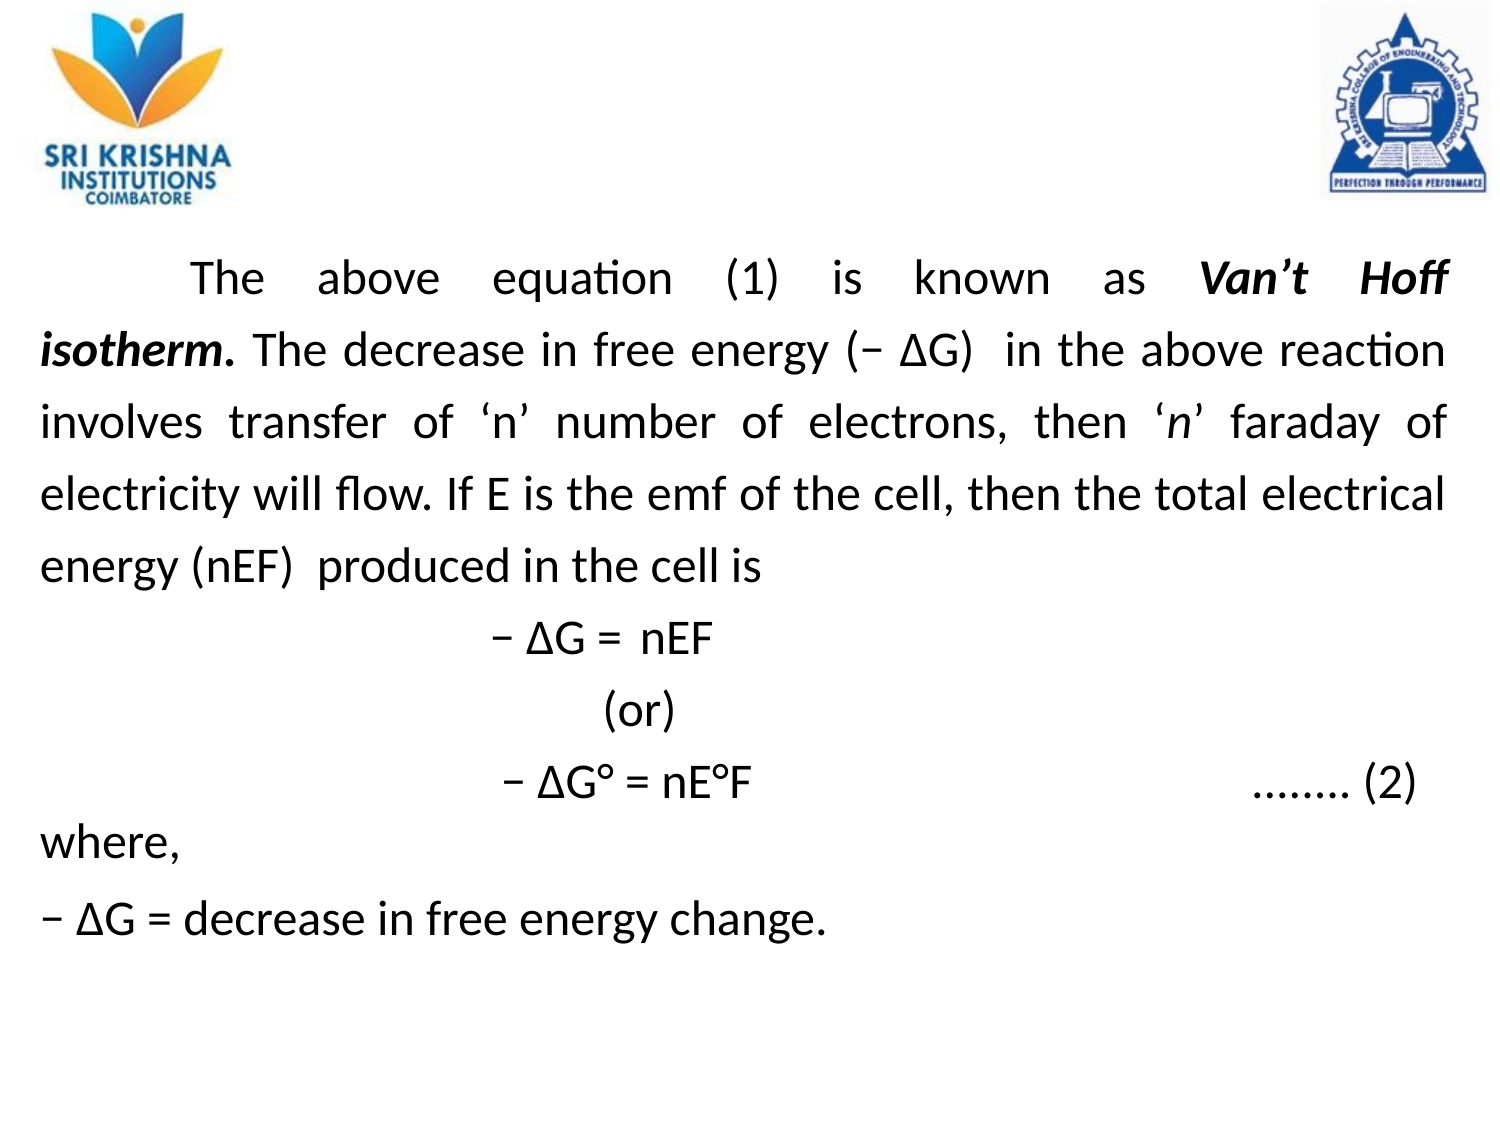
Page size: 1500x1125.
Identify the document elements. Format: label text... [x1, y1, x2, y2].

picture [1319, 0, 1500, 201]
picture [0, 0, 272, 226]
text_box The above equation (1) is known as Van’t Hoff isotherm. The decrease in free energy (− ∆G) in the above reaction involves transfer of ‘n’ number of electrons, then ‘n’ faraday of electricity will flow. If E is the emf of the cell, then the total electrical energy (nEF) produced in the cell is − ∆G = nEF (or) − ∆G° = nE°F ........ (2) where, − ∆G = decrease in free energy change. [24, 224, 1463, 953]
